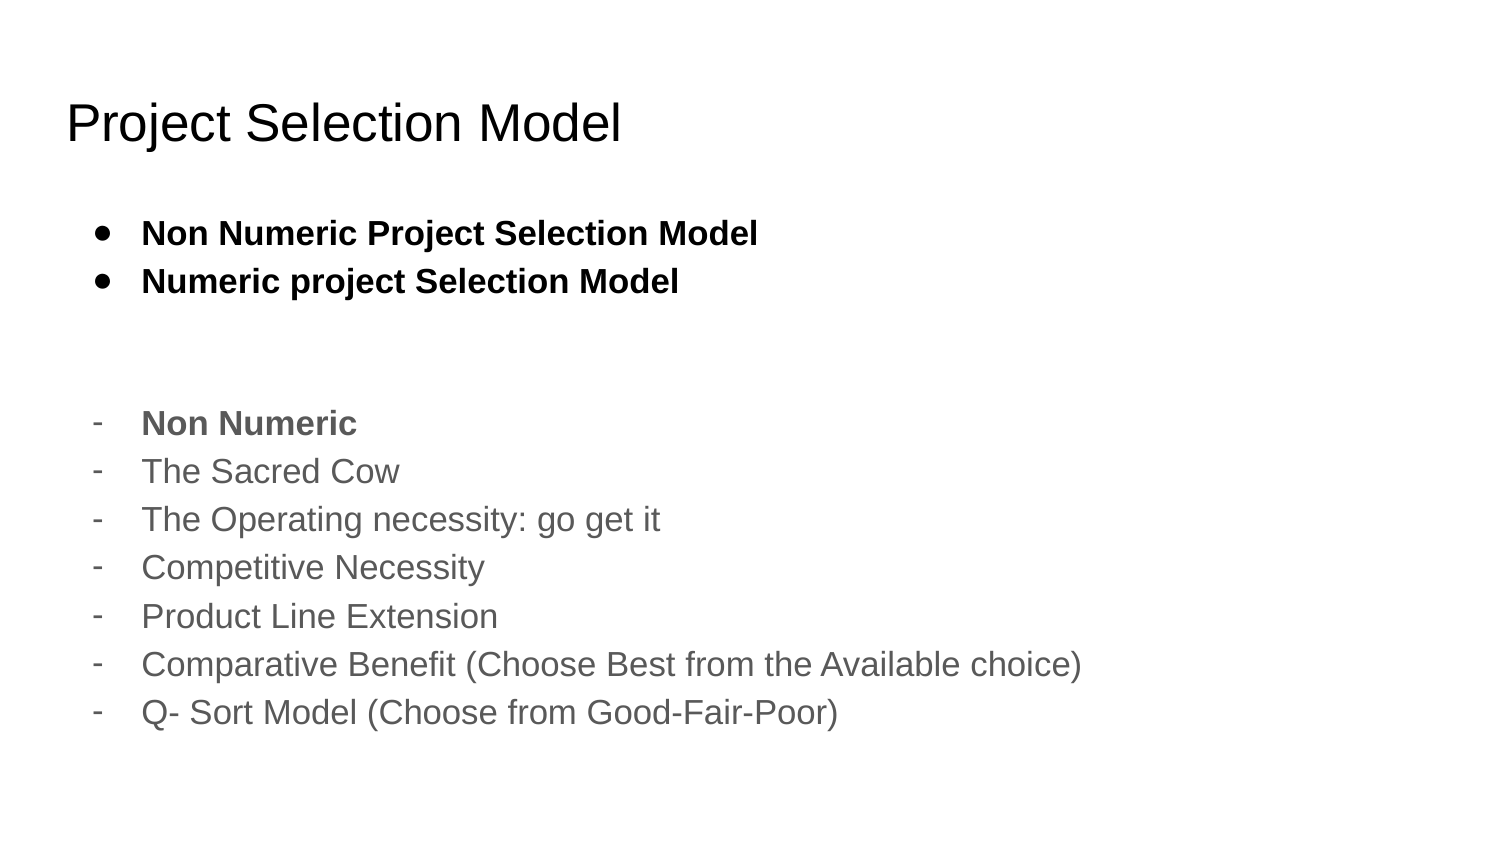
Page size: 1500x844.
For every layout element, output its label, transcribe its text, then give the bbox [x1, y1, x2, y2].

title Project Selection Model [51, 72, 1449, 167]
list Non Numeric Project Selection Model Numeric project Selection Model Non Numeric The Sacred Cow The Operating necessity: go get it Competitive Necessity Product Line Extension Comparative Benefit (Choose Best from the Available choice) Q- Sort Model (Choose from Good-Fair-Poor) [51, 189, 1449, 750]
